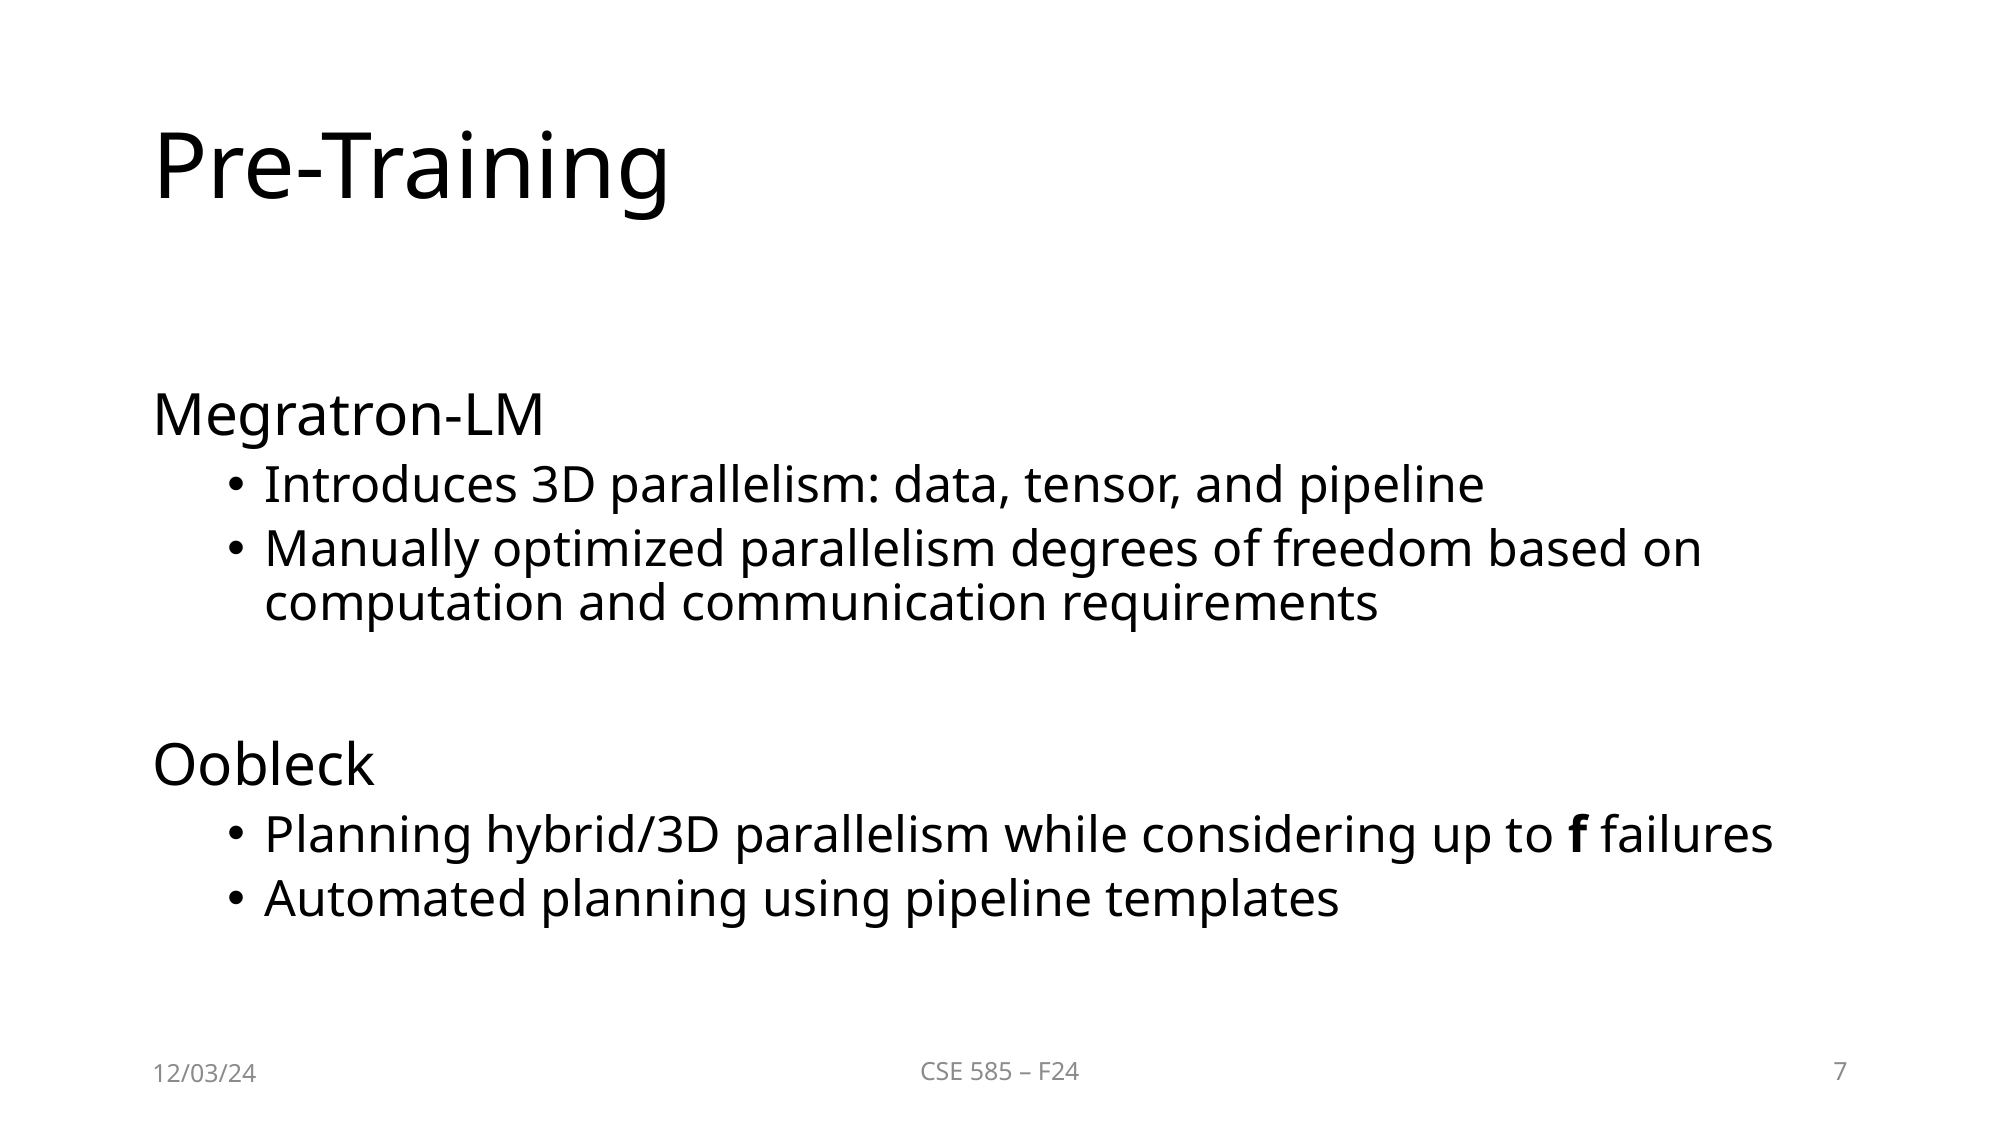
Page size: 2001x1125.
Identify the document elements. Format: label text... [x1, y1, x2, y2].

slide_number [137, 1042, 588, 1103]
slide_number 7 [1412, 1042, 1863, 1103]
footer CSE 585 – F24 [662, 1042, 1338, 1103]
title Pre-Training [137, 59, 1863, 278]
list Megratron-LM Introduces 3D parallelism: data, tensor, and pipeline Manually optimized parallelism degrees of freedom based on computation and communication requirements Oobleck Planning hybrid/3D parallelism while considering up to f failures Automated planning using pipeline templates [137, 299, 1863, 1014]
